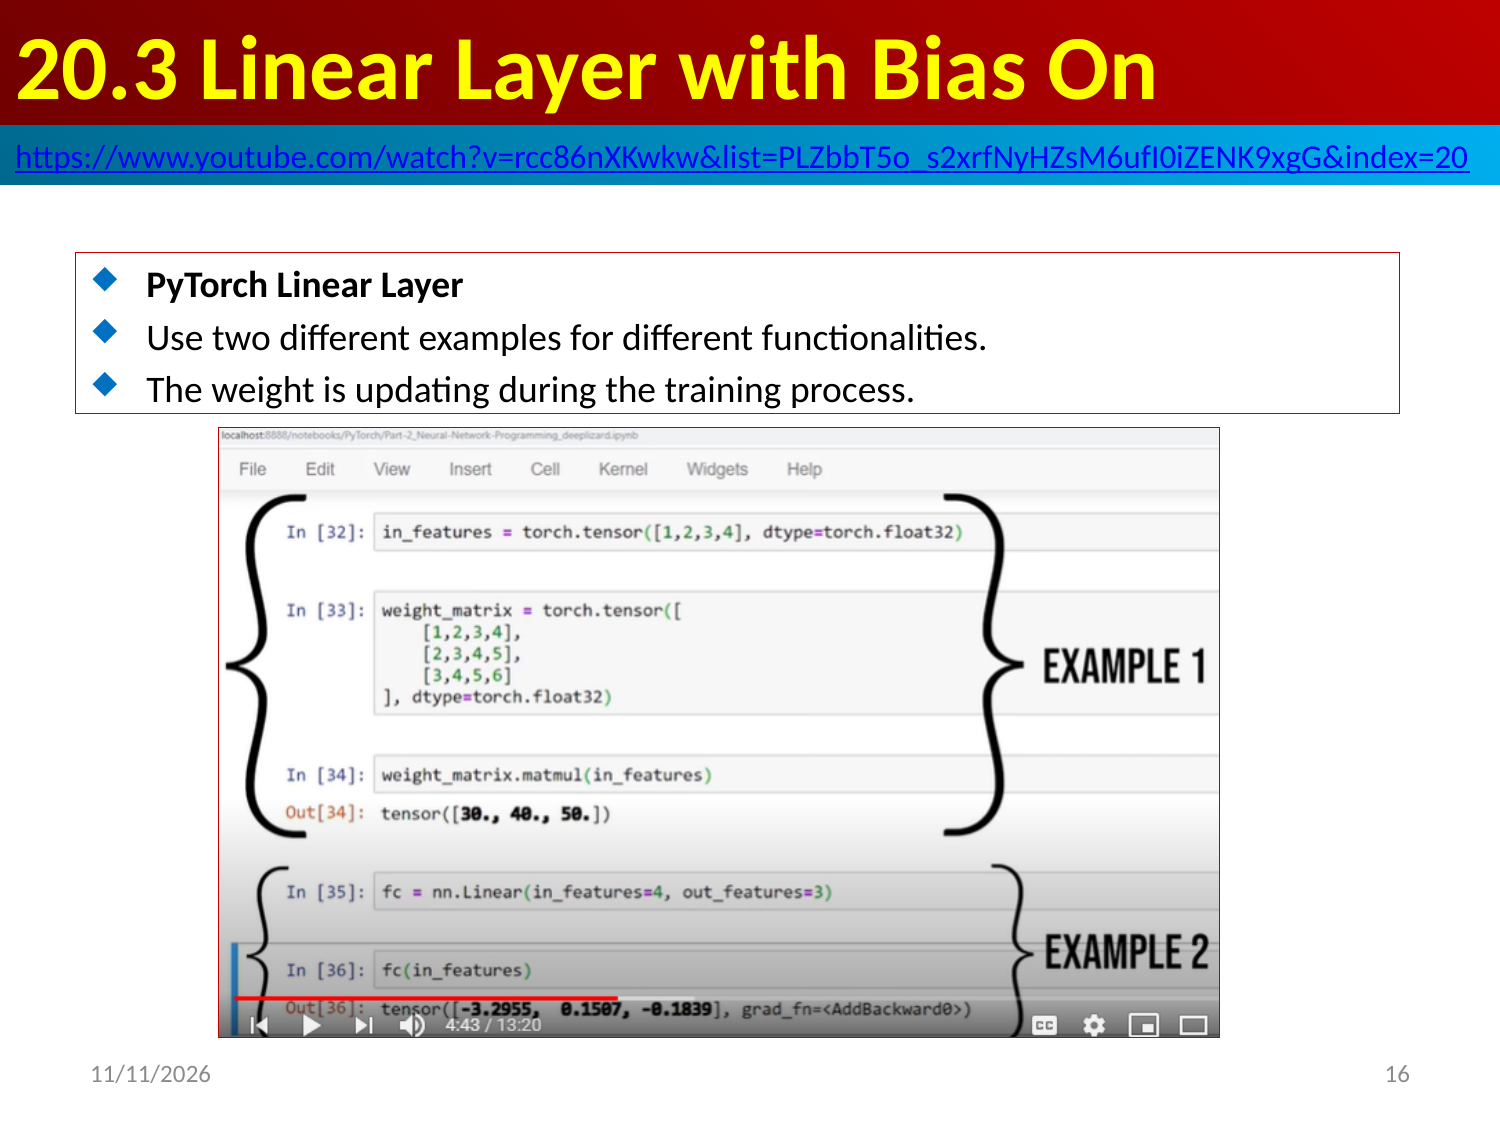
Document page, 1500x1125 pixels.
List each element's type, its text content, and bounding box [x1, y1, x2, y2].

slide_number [75, 1042, 425, 1103]
text_box https://www.youtube.com/watch?v=rcc86nXKwkw&list=PLZbbT5o_s2xrfNyHZsM6ufI0iZENK9xgG&index=20 [0, 125, 1500, 185]
slide_number 16 [1074, 1042, 1425, 1103]
title 20.3 Linear Layer with Bias On [0, 0, 1500, 125]
picture [218, 427, 1220, 1038]
subtitle PyTorch Linear Layer Use two different examples for different functionalities. The weight is updating during the training process. [75, 252, 1400, 414]
